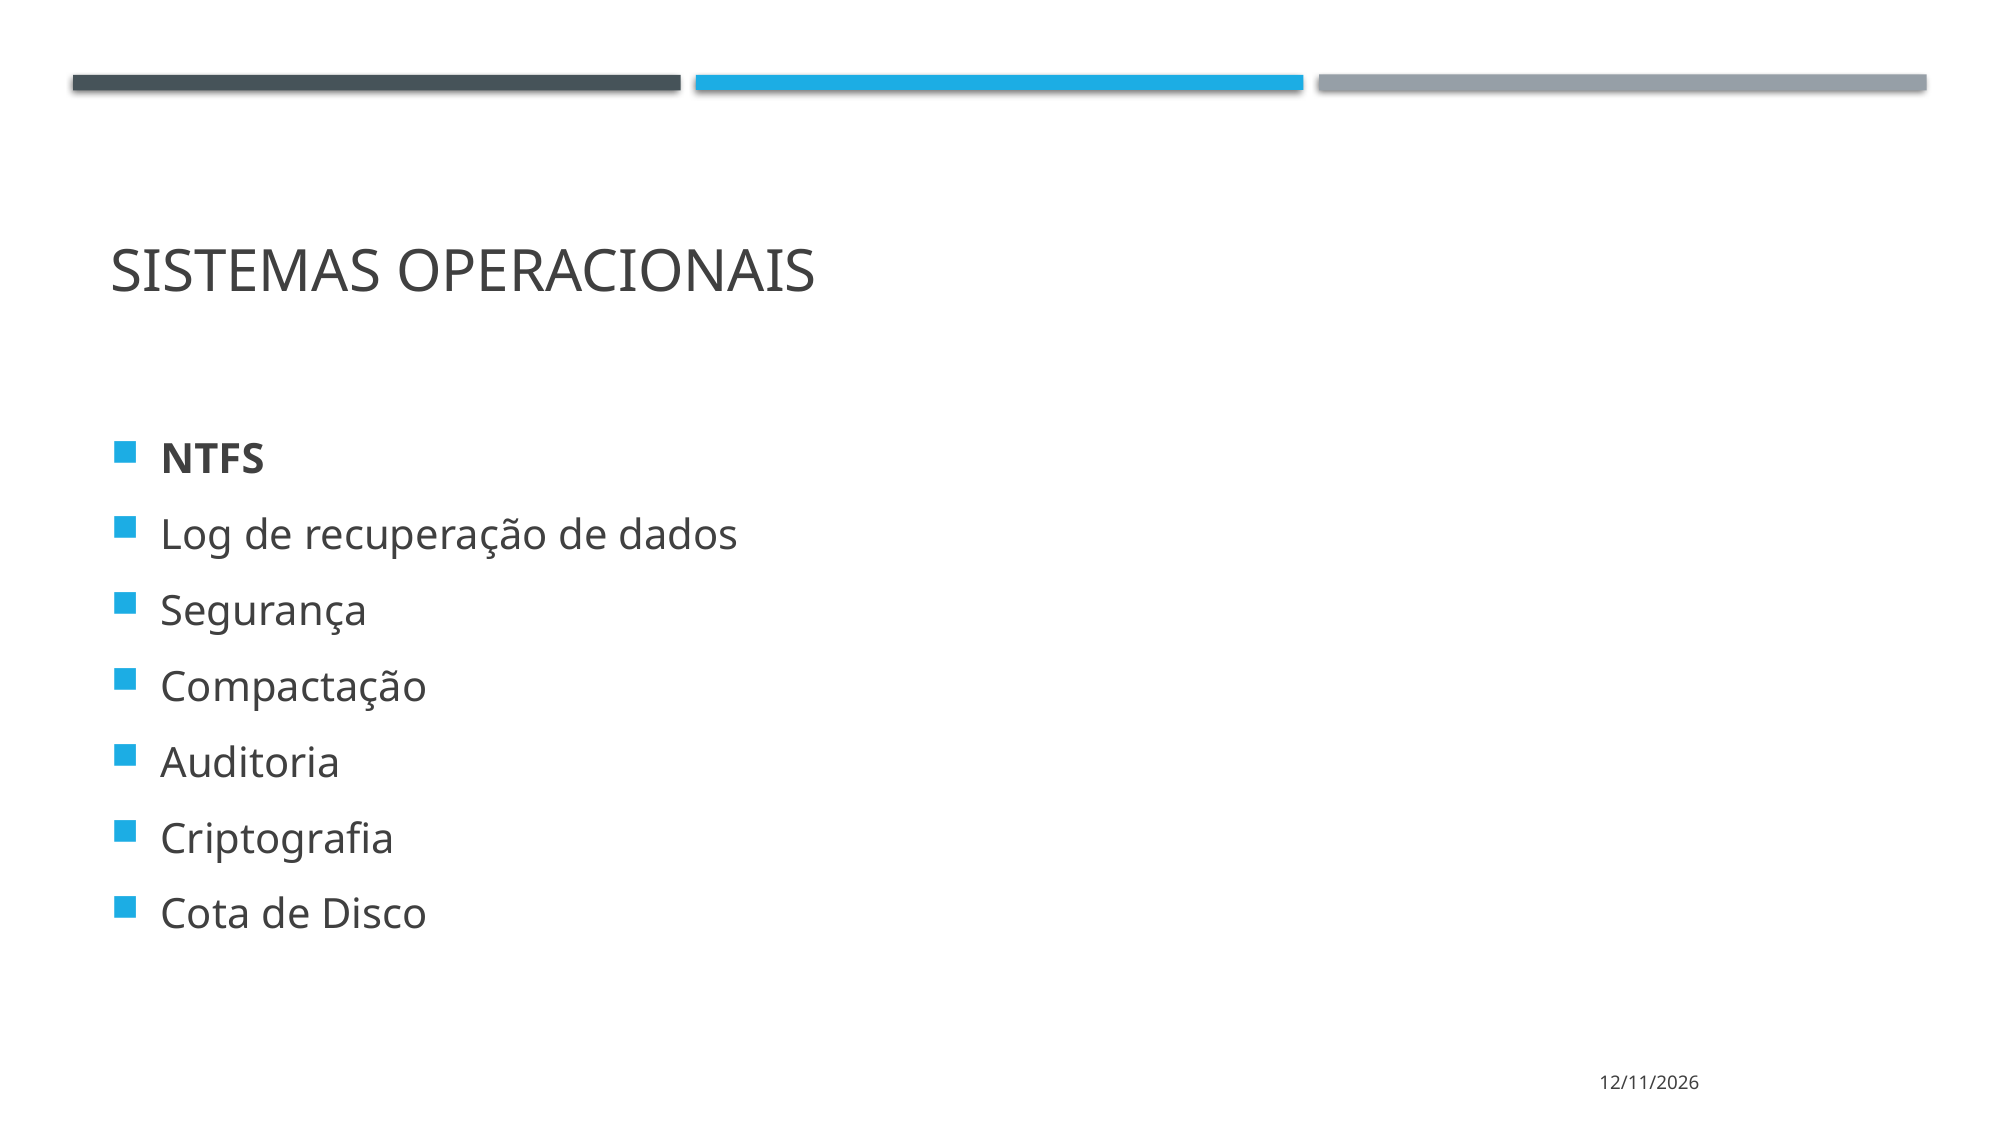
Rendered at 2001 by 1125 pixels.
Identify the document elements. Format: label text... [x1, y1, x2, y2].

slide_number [1247, 1053, 1715, 1114]
title SISTEMAS OPERACIONAIS [95, 115, 1905, 311]
list NTFS Log de recuperação de dados Segurança Compactação Auditoria Criptografia Cota de Disco [95, 383, 1905, 981]
